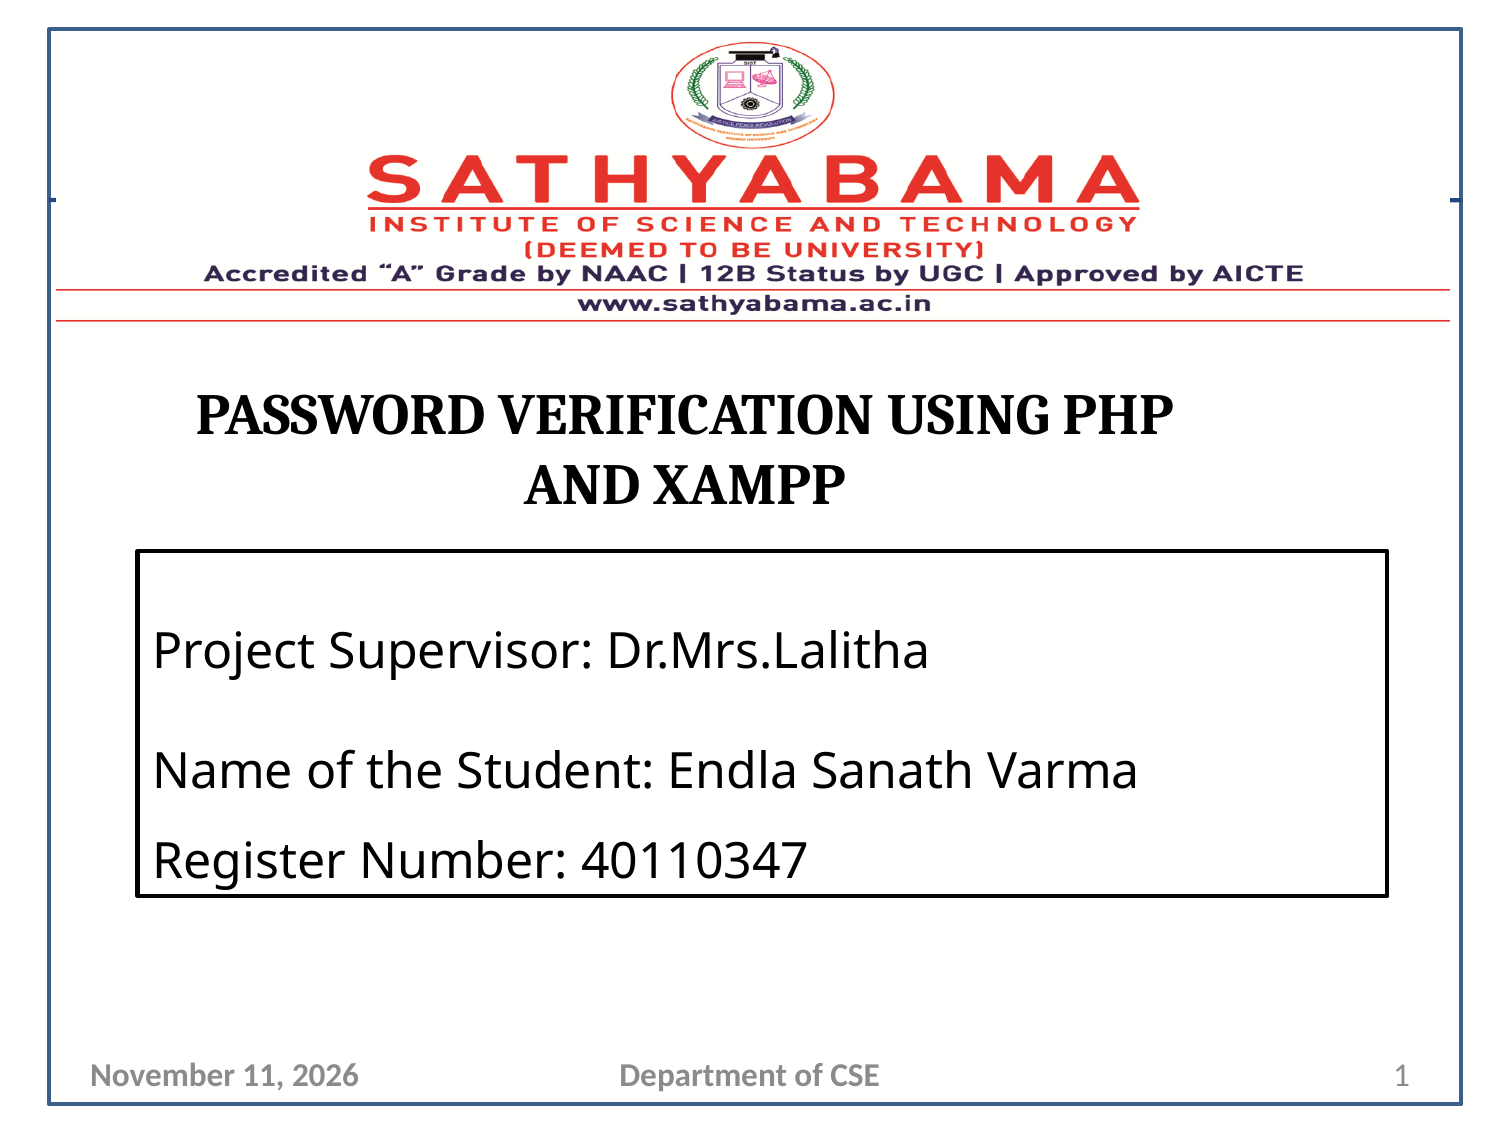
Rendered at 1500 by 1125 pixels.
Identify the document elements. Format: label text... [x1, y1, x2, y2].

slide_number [75, 1042, 425, 1103]
slide_number 1 [1074, 1042, 1425, 1103]
picture [55, 32, 1451, 326]
text_box Project Supervisor: Dr.Mrs.Lalitha Name of the Student: Endla Sanath Varma Register Number: 40110347 [135, 549, 1389, 898]
footer Department of CSE [512, 1042, 988, 1103]
text_box PASSWORD VERIFICATION USING PHP AND XAMPP [149, 368, 1220, 549]
